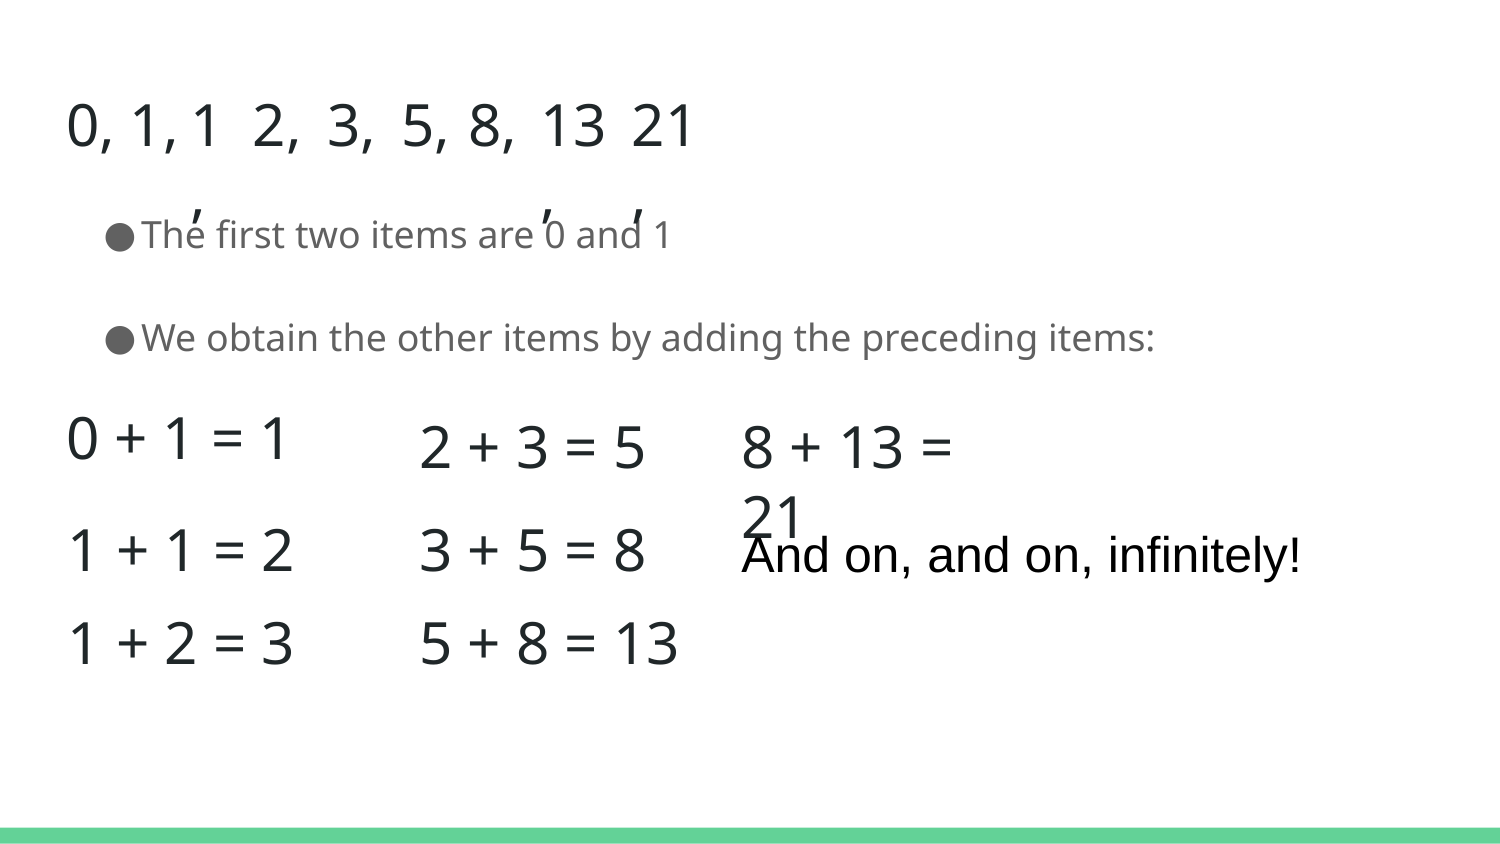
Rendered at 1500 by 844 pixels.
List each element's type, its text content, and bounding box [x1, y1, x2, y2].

title 8 + 13 = 21 [726, 395, 1049, 507]
title 13, [525, 72, 616, 167]
title 3 + 5 = 8 [404, 498, 726, 591]
title 5 + 8 = 13 [404, 591, 727, 704]
title 5, [386, 72, 453, 167]
title 0 + 1 = 1 [51, 386, 373, 498]
title 0, 1, [51, 72, 175, 167]
title 8, [453, 72, 525, 167]
title 1 + 2 = 3 [52, 591, 375, 704]
text_box And on, and on, infinitely! [726, 507, 1332, 620]
title 2, [237, 72, 312, 167]
title 1, [175, 72, 237, 167]
title 21, [616, 72, 727, 167]
title 2 + 3 = 5 [404, 395, 726, 498]
title 1 + 1 = 2 [52, 498, 375, 591]
list The first two items are 0 and 1 [51, 189, 1449, 283]
title 3, [312, 72, 386, 167]
list We obtain the other items by adding the preceding items: [51, 292, 1449, 387]
